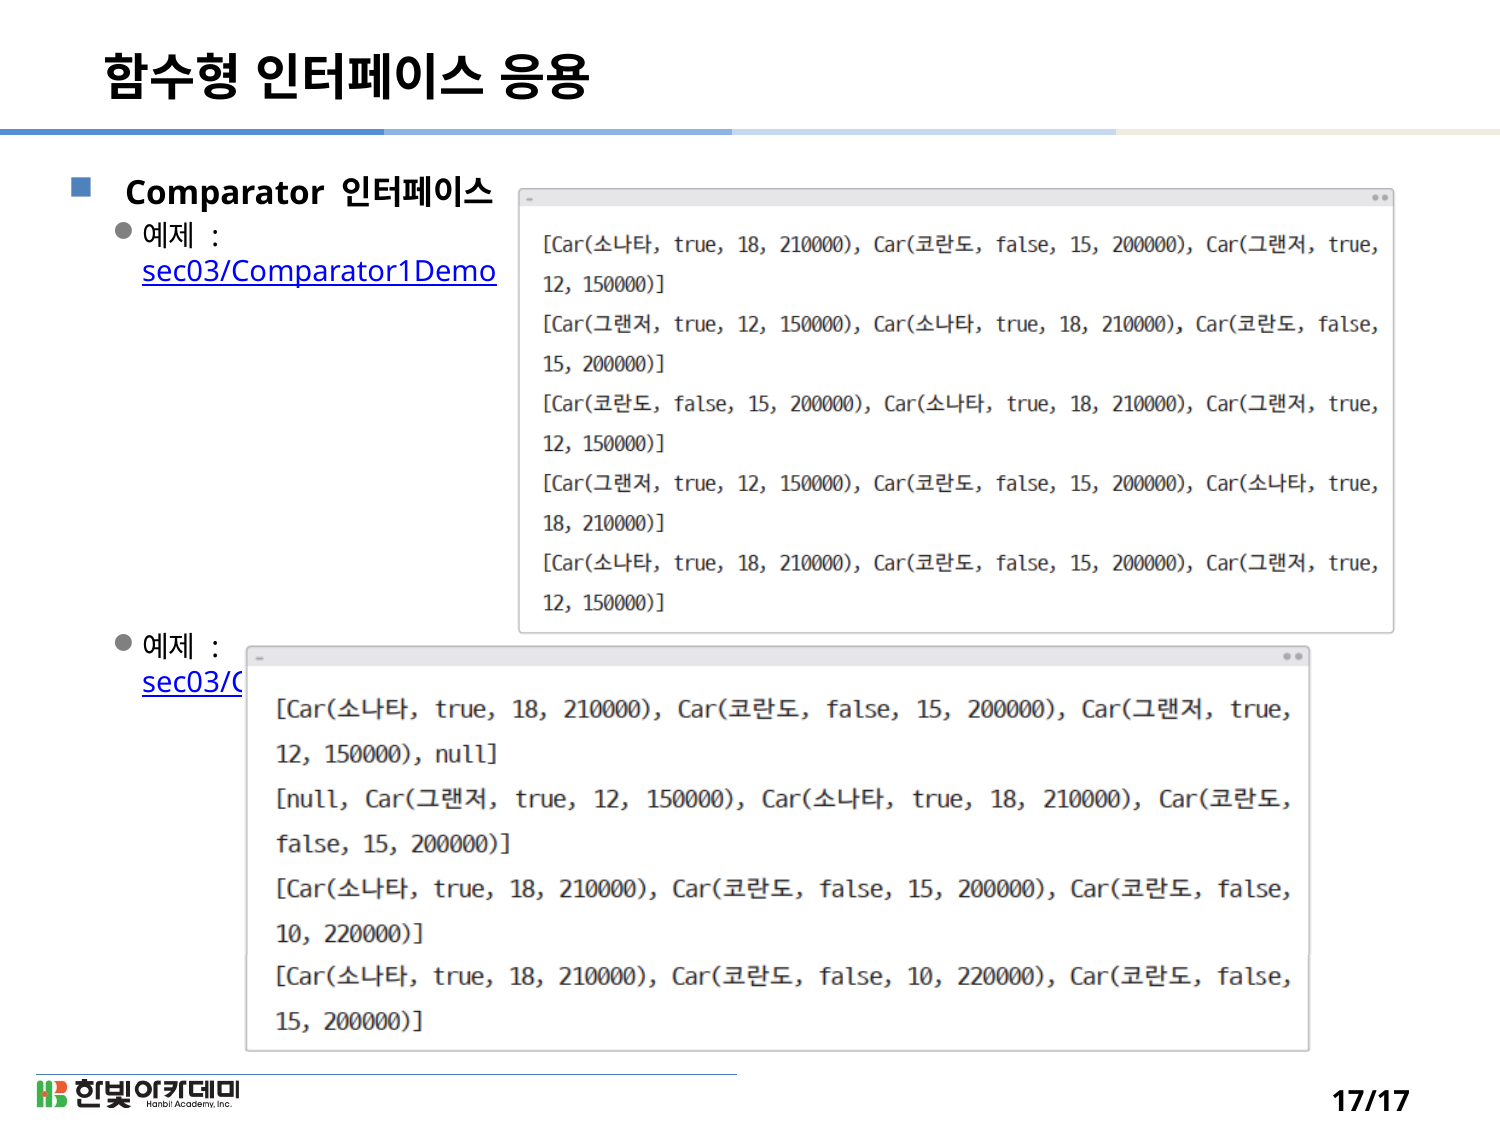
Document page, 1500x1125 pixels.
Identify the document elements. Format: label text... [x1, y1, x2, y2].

title 함수형 인터페이스 응용 [88, 30, 1330, 121]
picture [514, 186, 1399, 638]
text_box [241, 643, 1314, 1057]
list Comparator 인터페이스 예제 : sec03/Comparator1Demo 예제 : sec03/Comparator2Demo [53, 144, 1436, 1063]
picture [36, 1079, 239, 1108]
